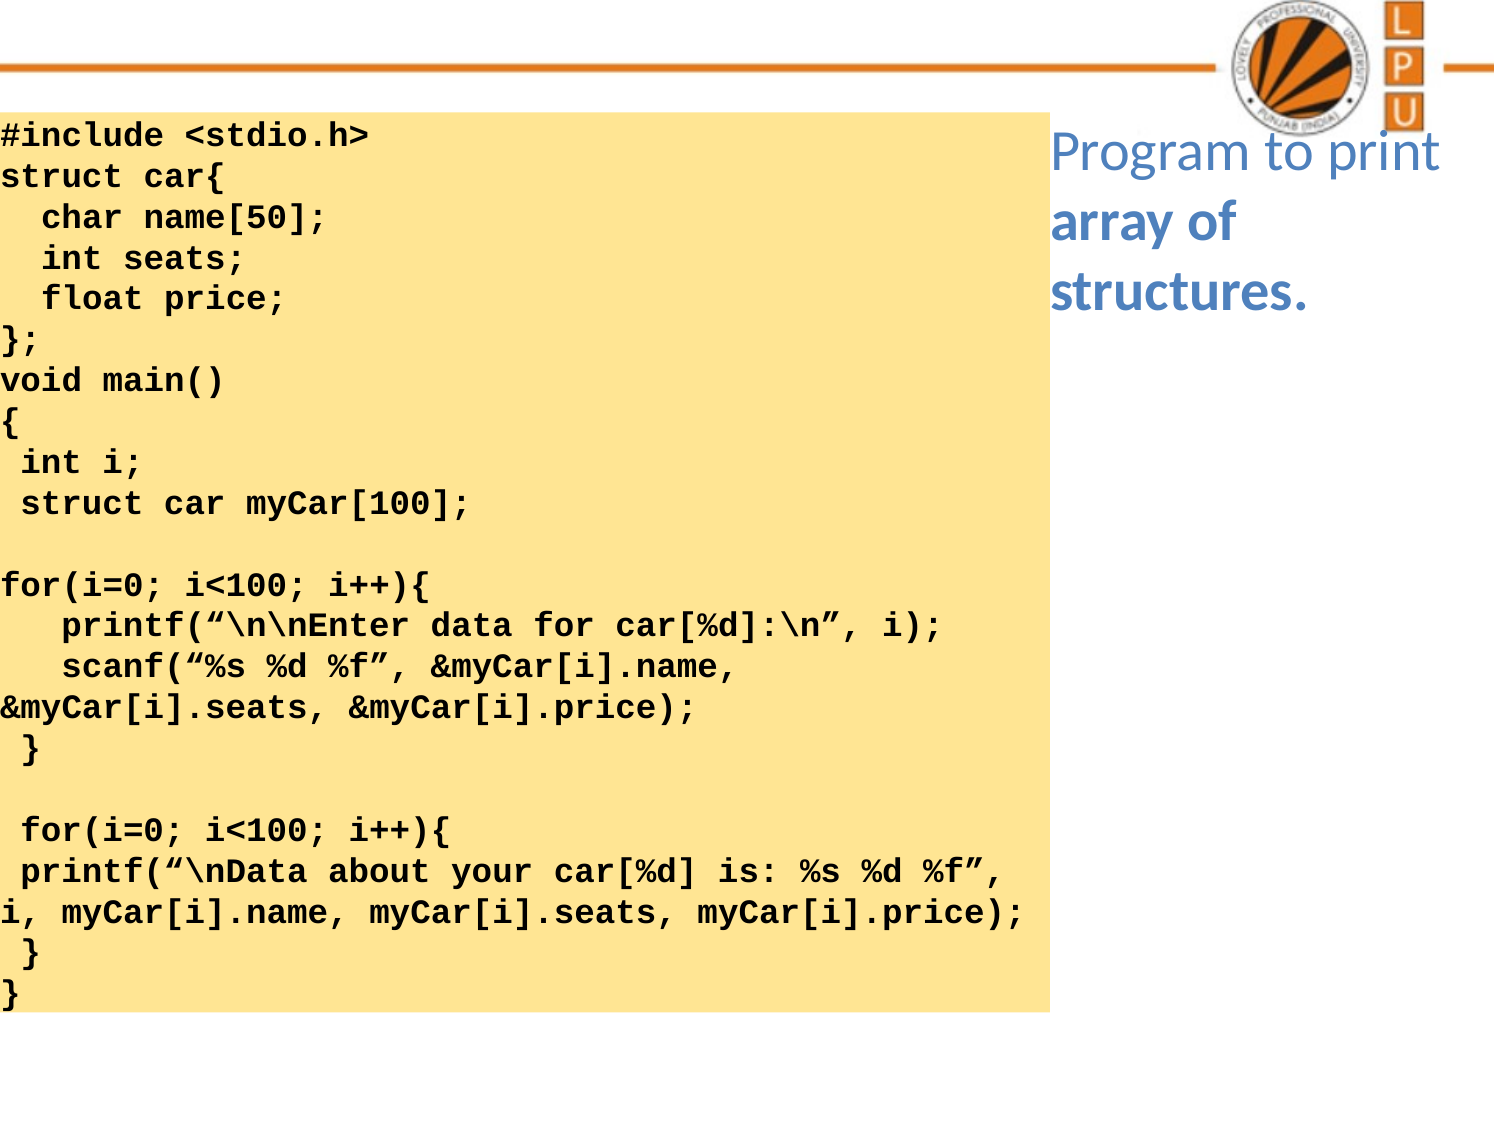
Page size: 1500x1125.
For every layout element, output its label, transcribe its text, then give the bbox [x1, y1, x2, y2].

picture [0, 0, 1494, 139]
list #include <stdio.h> struct car{ char name[50]; int seats; float price; }; void main() { int i; struct car myCar[100]; for(i=0; i<100; i++){ printf(“\n\nEnter data for car[%d]:\n”, i); scanf(“%s %d %f”, &myCar[i].name, &myCar[i].seats, &myCar[i].price); } for(i=0; i<100; i++){ printf(“\nData about your car[%d] is: %s %d %f”, i, myCar[i].name, myCar[i].seats, myCar[i].price); } } [0, 111, 1049, 1013]
list Program to print array of structures. [1049, 111, 1476, 1013]
